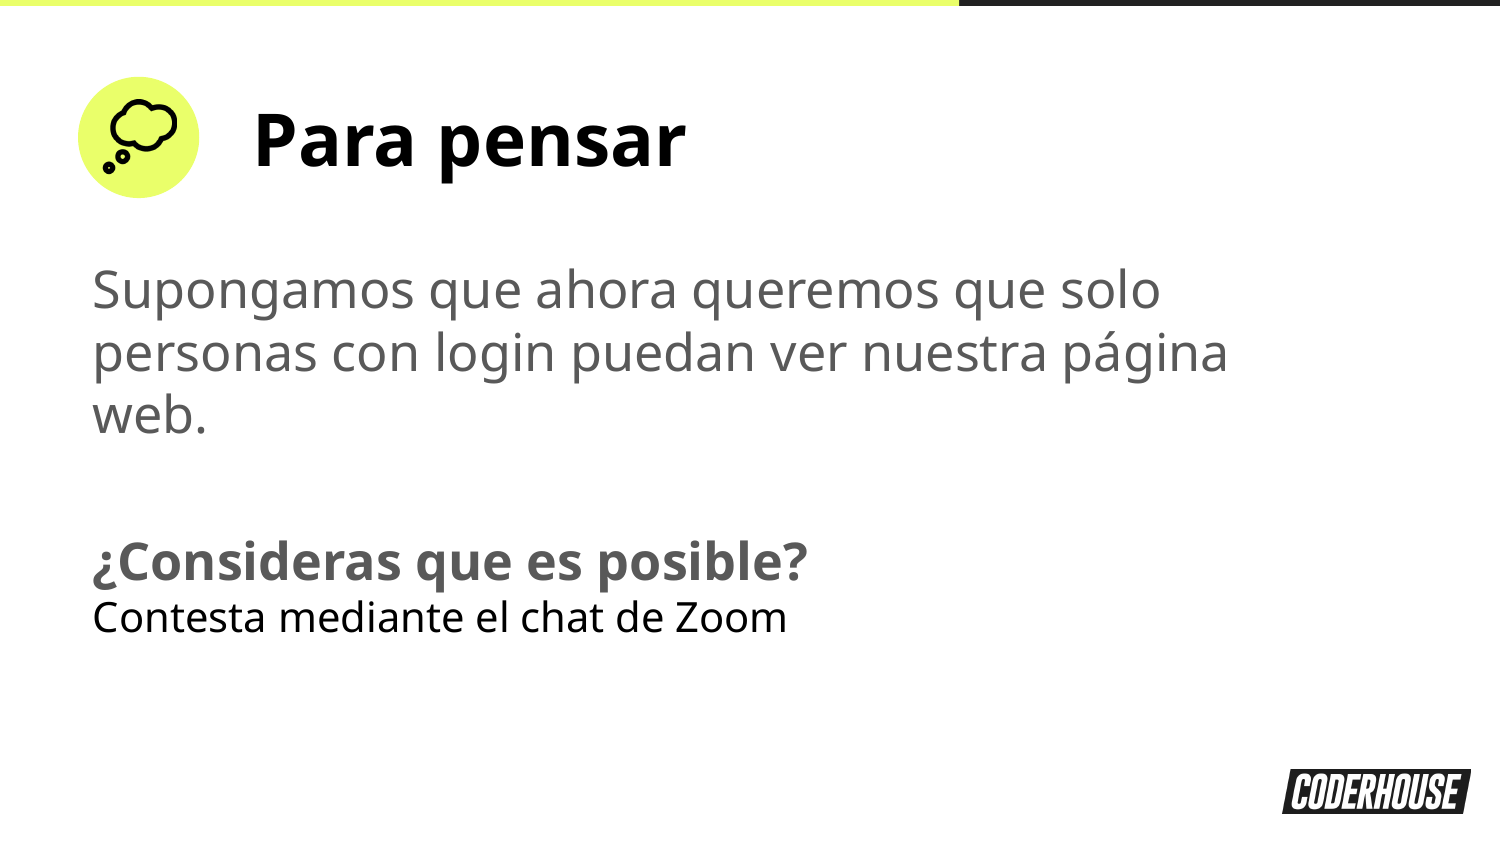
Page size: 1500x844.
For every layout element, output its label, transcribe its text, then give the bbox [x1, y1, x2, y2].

text_box Para pensar [237, 88, 1414, 197]
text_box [77, 76, 200, 199]
text_box ¿Consideras que es posible? Contesta mediante el chat de Zoom [78, 513, 1255, 656]
text_box Supongamos que ahora queremos que solo personas con login puedan ver nuestra página web. [78, 241, 1255, 460]
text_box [0, 0, 1500, 7]
picture [1281, 769, 1471, 814]
